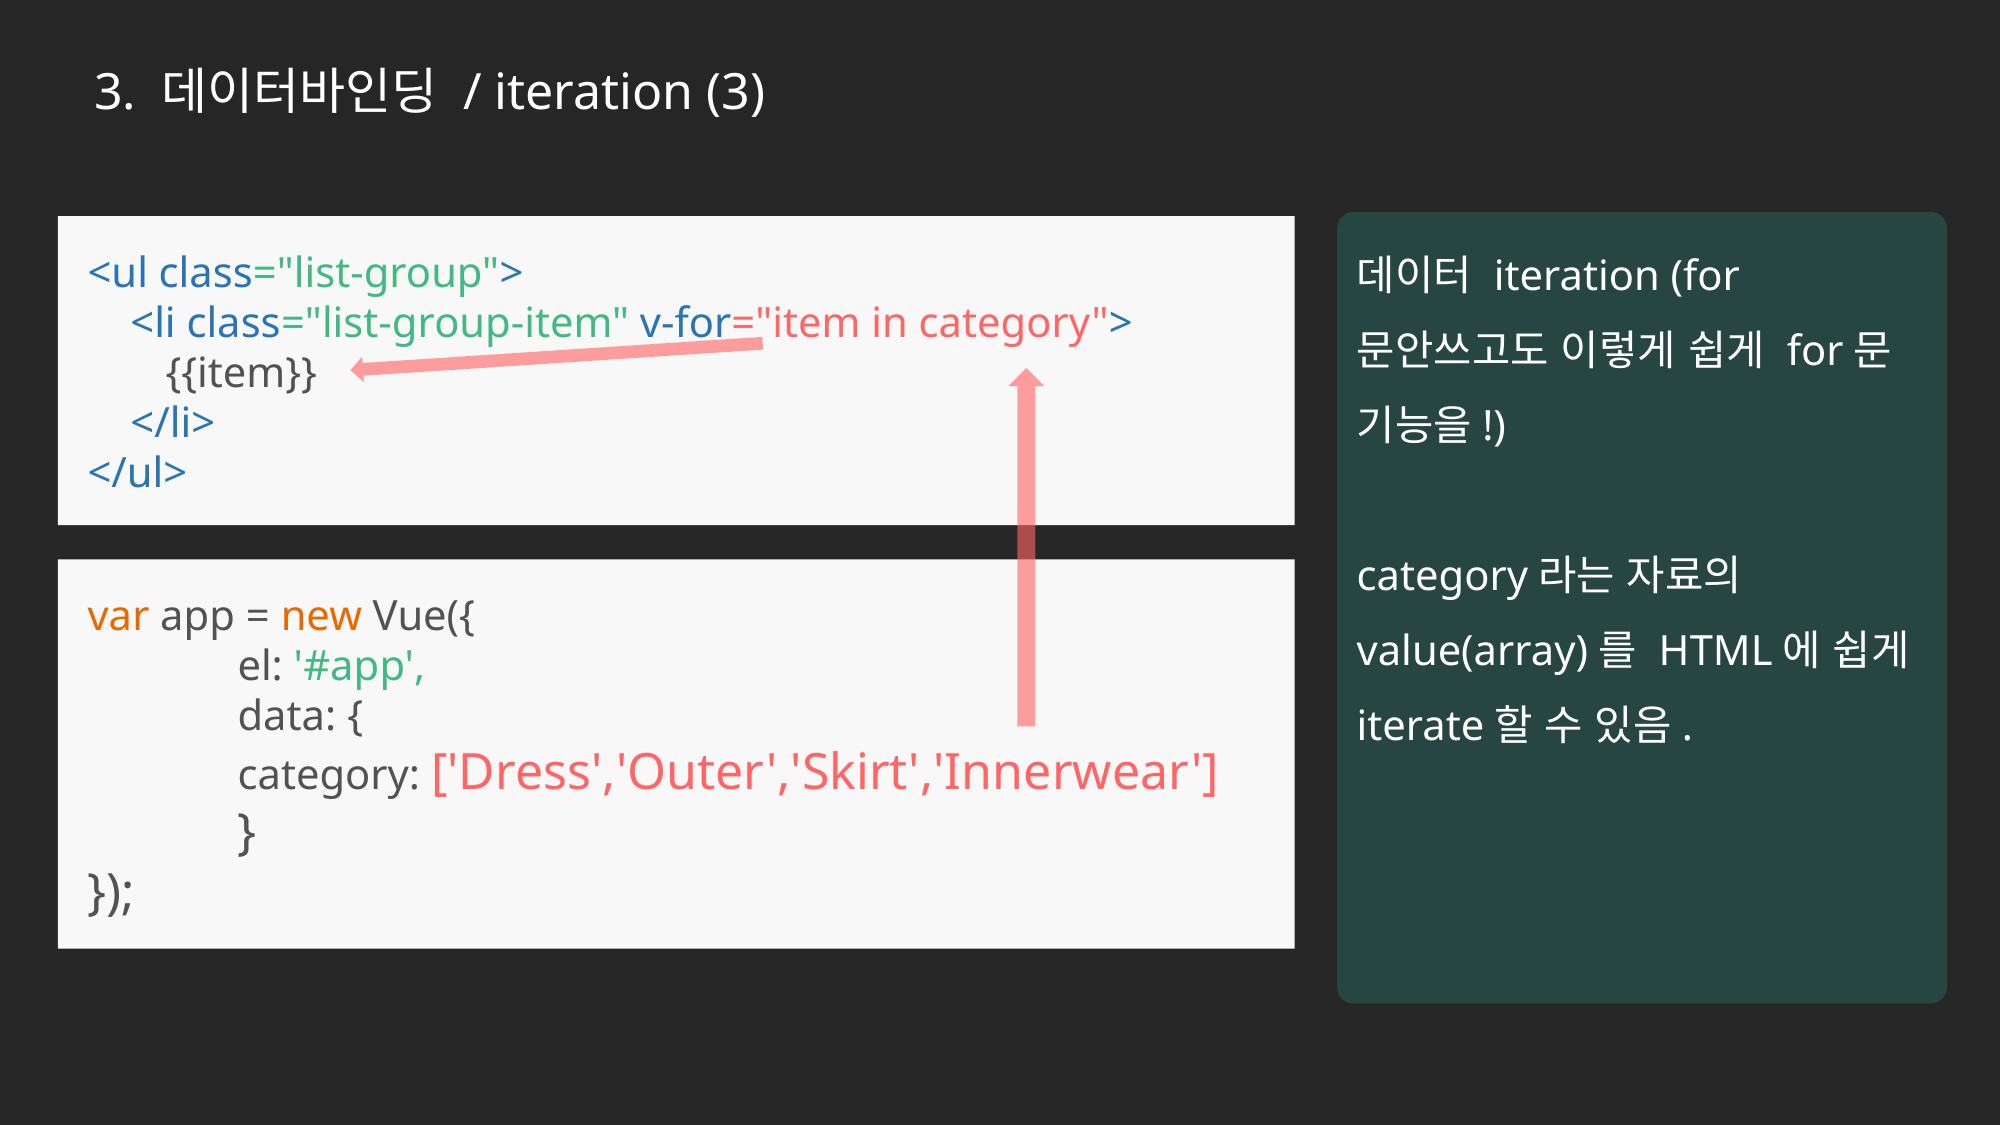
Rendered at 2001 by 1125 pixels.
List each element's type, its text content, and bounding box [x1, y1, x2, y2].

text_box <ul class="list-group"> <li class="list-group-item" v-for="item in category"> {{item}} </li> </ul> [57, 216, 1295, 526]
text_box [348, 335, 765, 385]
text_box [1005, 366, 1047, 728]
text_box 데이터 iteration (for 문안쓰고도 이렇게 쉽게 for문 기능을!) category라는 자료의 value(array)를 HTML에 쉽게 iterate할 수 있음. [1336, 210, 1949, 1005]
text_box var app = new Vue({ el: '#app', data: { category: ['Dress','Outer','Skirt','Innerwear'] } }); [57, 559, 1295, 949]
text_box 3. 데이터바인딩 / iteration (3) [79, 45, 848, 127]
